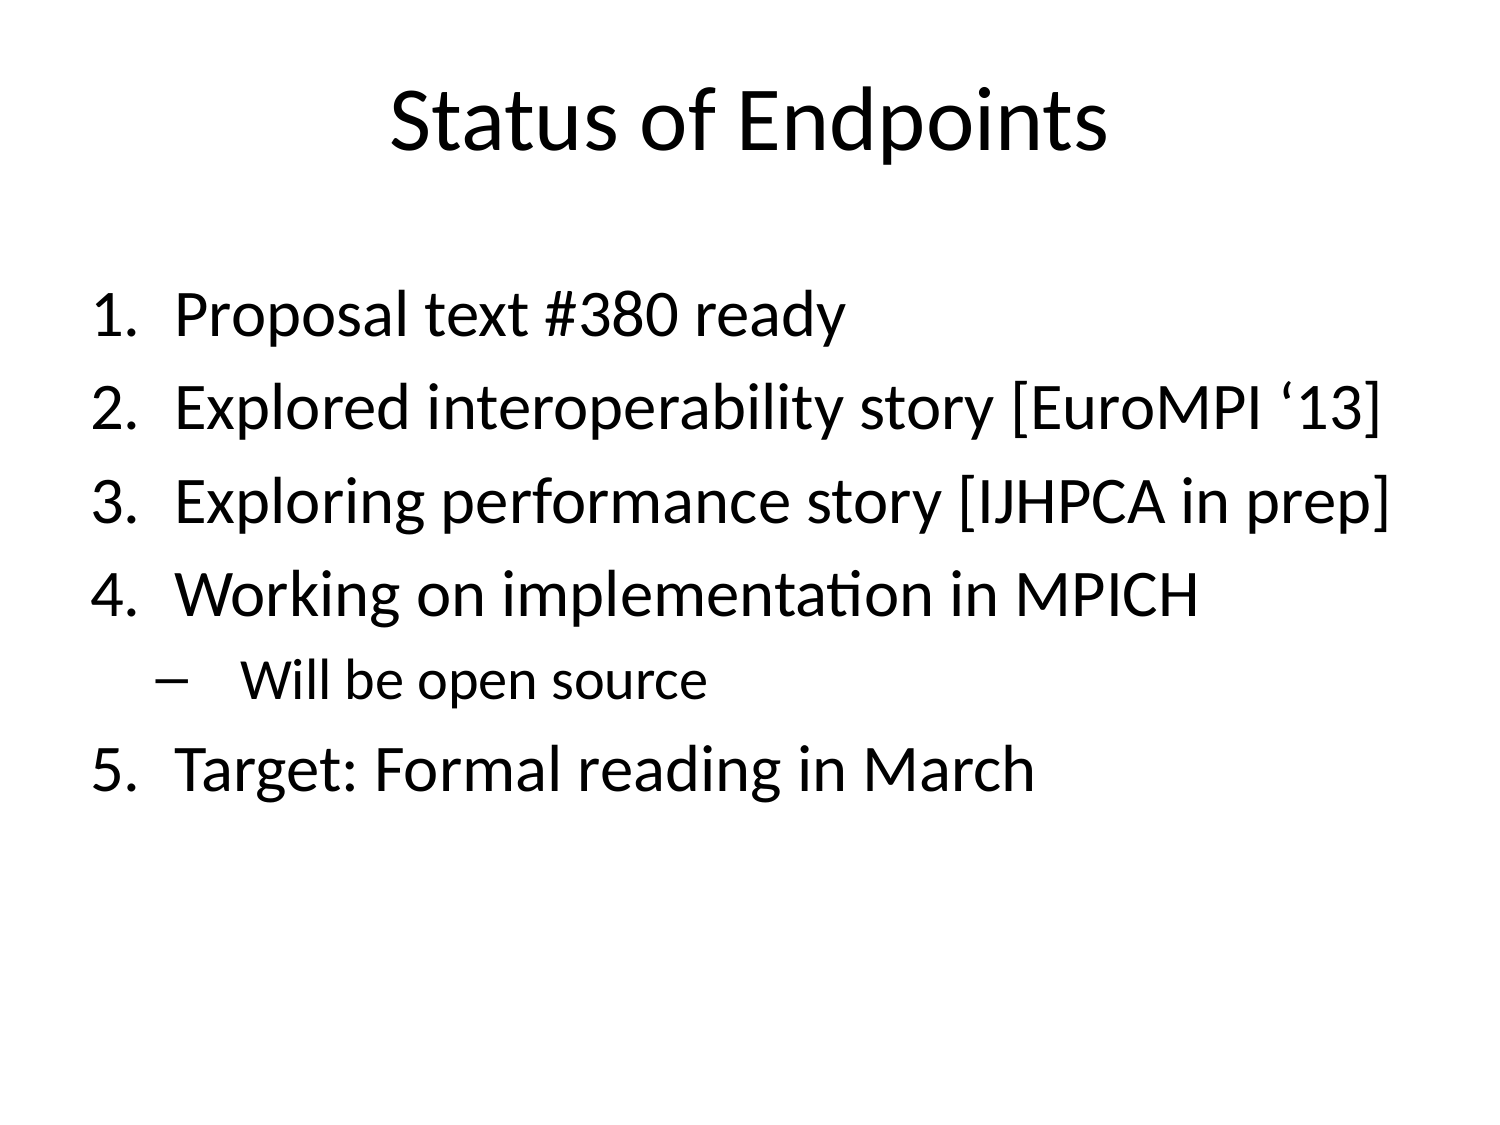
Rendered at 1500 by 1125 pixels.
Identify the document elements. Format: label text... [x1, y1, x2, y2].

title Status of Endpoints [75, 45, 1425, 183]
list Proposal text #380 ready Explored interoperability story [EuroMPI ‘13] Exploring performance story [IJHPCA in prep] Working on implementation in MPICH Will be open source Target: Formal reading in March [75, 262, 1425, 1005]
